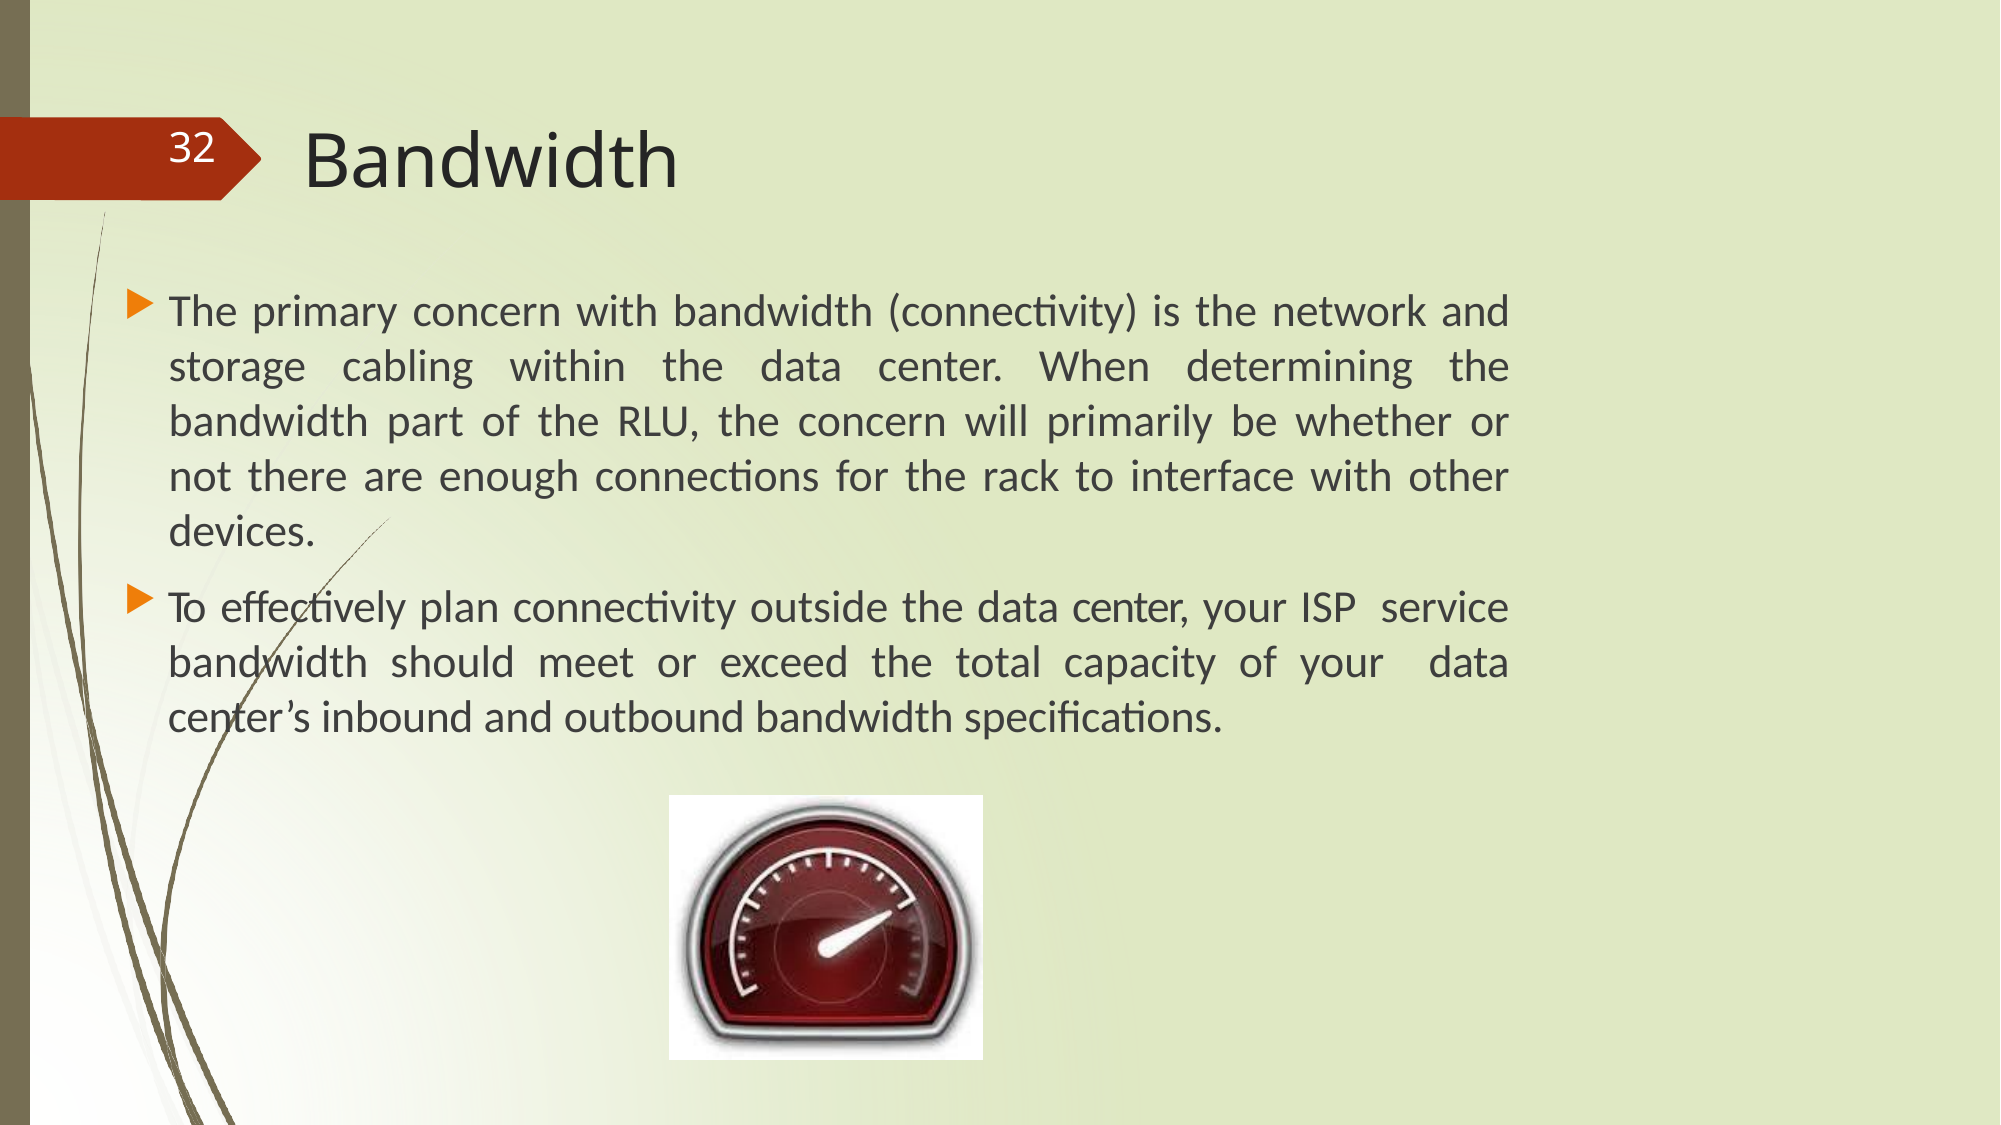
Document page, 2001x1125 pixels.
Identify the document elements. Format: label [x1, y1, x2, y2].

text_box [0, 0, 2000, 1125]
picture [669, 794, 983, 1060]
